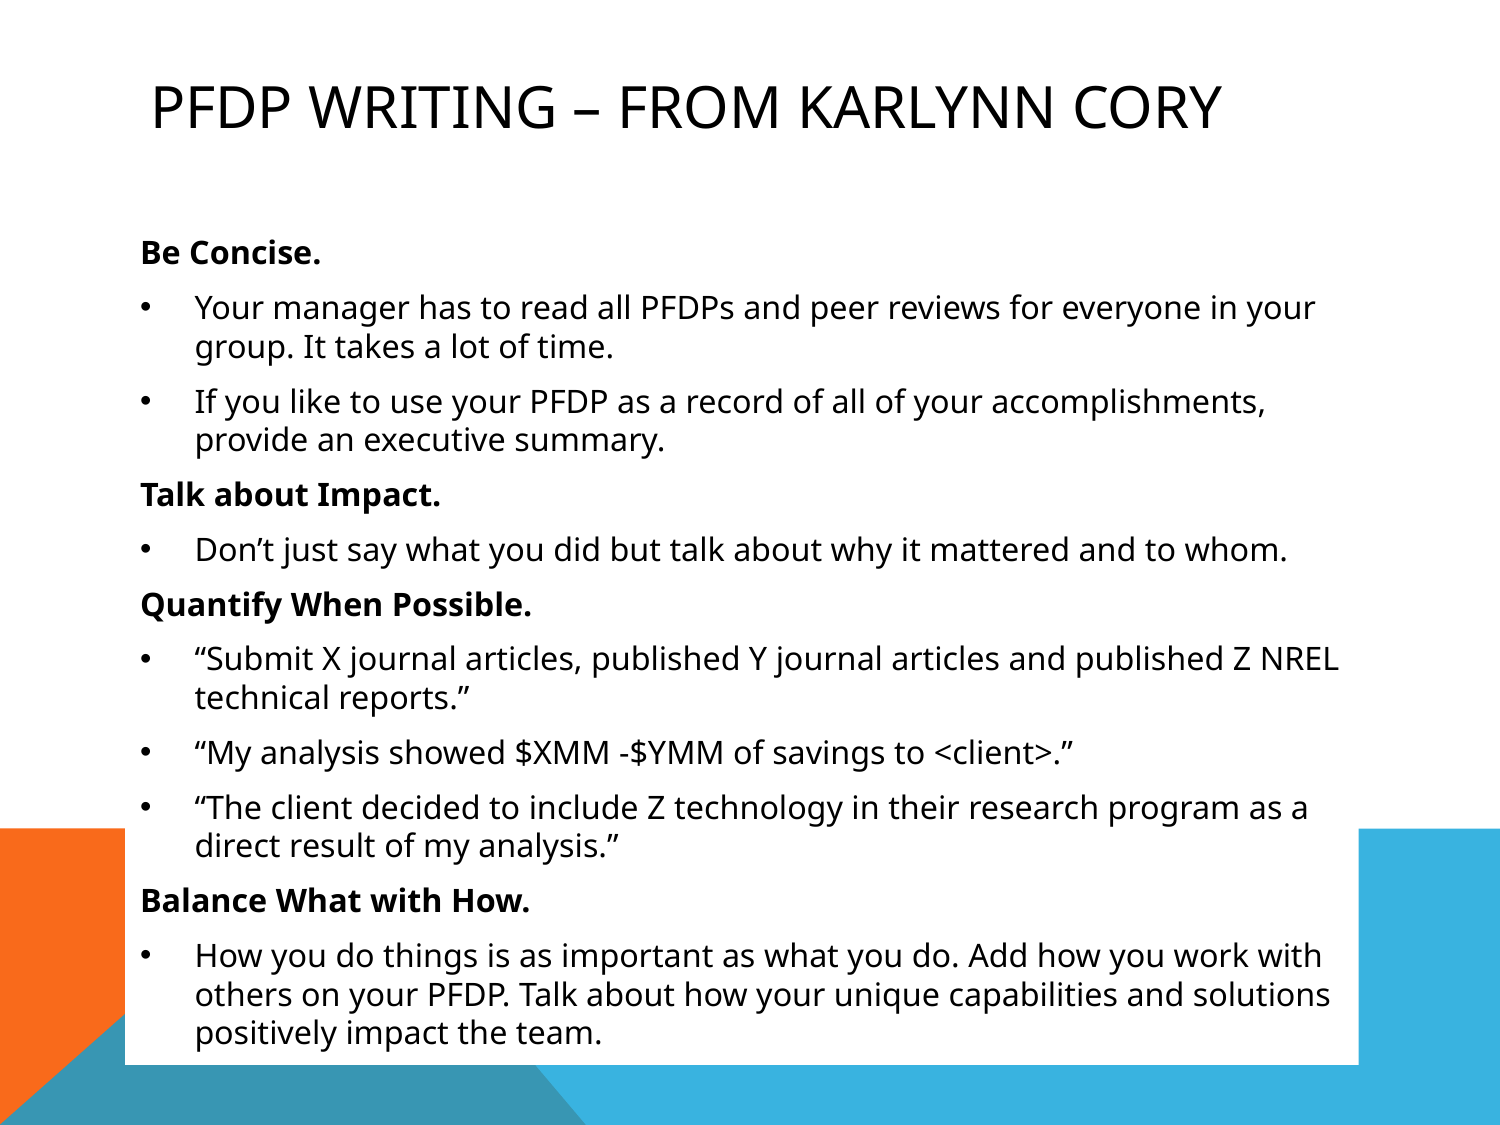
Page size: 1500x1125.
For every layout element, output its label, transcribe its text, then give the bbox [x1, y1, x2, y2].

title PFDP Writing – from Karlynn cory [135, 60, 1369, 150]
list Be Concise. Your manager has to read all PFDPs and peer reviews for everyone in your group. It takes a lot of time. If you like to use your PFDP as a record of all of your accomplishments, provide an executive summary. Talk about Impact. Don’t just say what you did but talk about why it mattered and to whom. Quantify When Possible. “Submit X journal articles, published Y journal articles and published Z NREL technical reports.” “My analysis showed $XMM -$YMM of savings to <client>.” “The client decided to include Z technology in their research program as a direct result of my analysis.” Balance What with How. How you do things is as important as what you do. Add how you work with others on your PFDP. Talk about how your unique capabilities and solutions positively impact the team. [125, 224, 1359, 1065]
